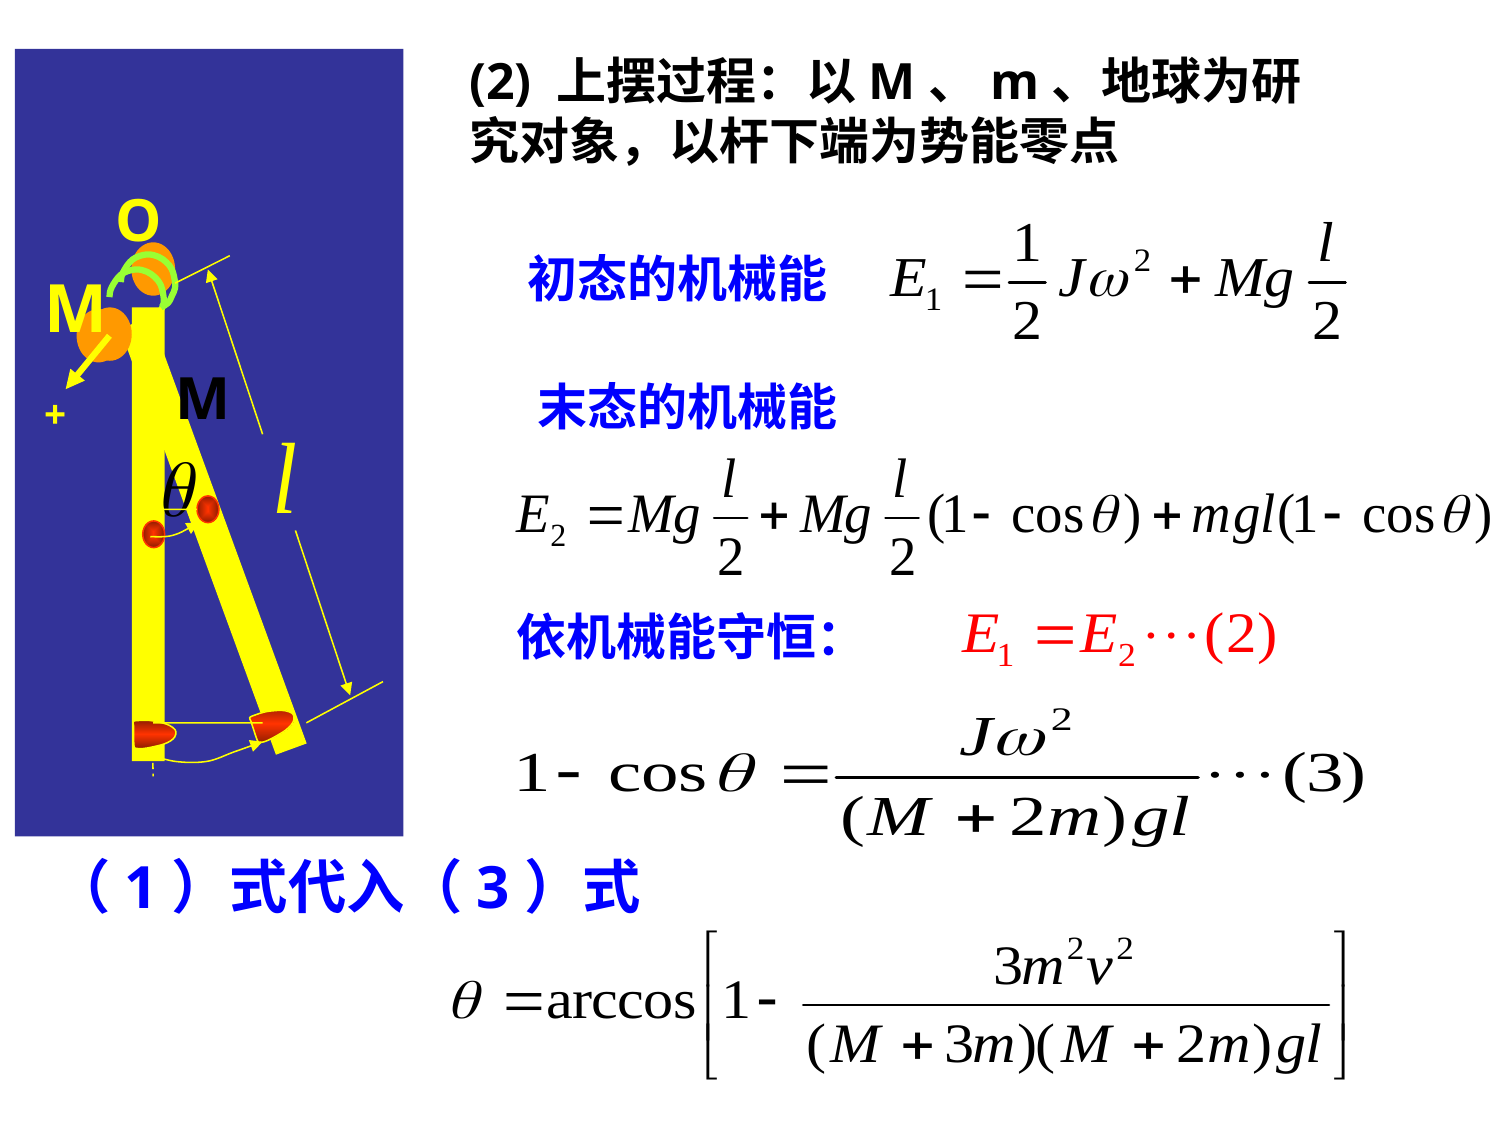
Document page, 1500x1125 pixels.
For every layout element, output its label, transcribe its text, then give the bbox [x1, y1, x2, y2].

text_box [509, 207, 1355, 350]
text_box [509, 692, 1376, 854]
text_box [442, 916, 1363, 1090]
text_box (2) 上摆过程：以M、m、地球为研究对象，以杆下端为势能零点 [454, 42, 1355, 178]
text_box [505, 368, 1500, 585]
text_box （1）式代入（3）式 [37, 842, 656, 928]
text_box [501, 594, 1283, 674]
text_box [14, 48, 404, 837]
